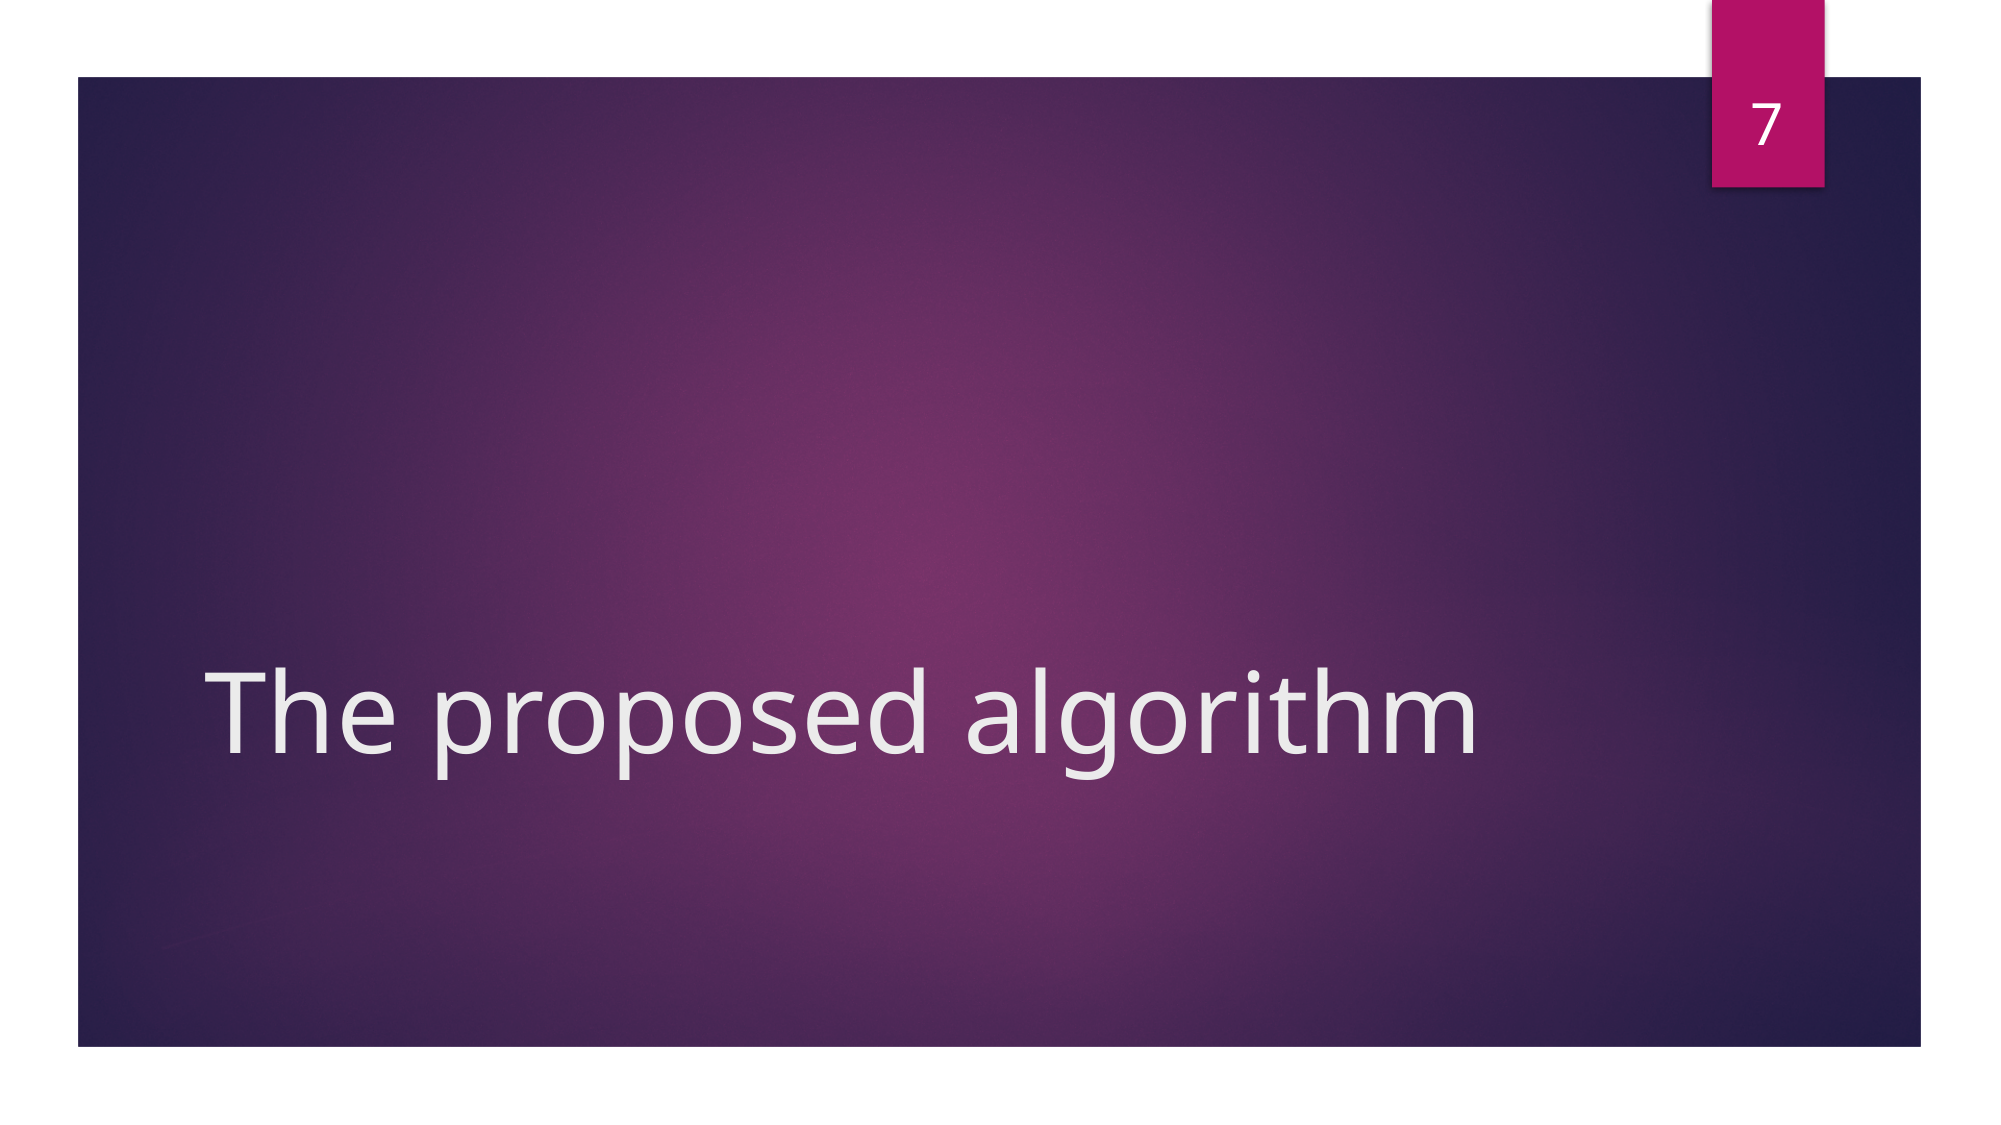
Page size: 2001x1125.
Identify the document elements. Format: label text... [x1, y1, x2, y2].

title The proposed algorithm [189, 344, 1638, 784]
slide_number 7 [1698, 48, 1836, 175]
